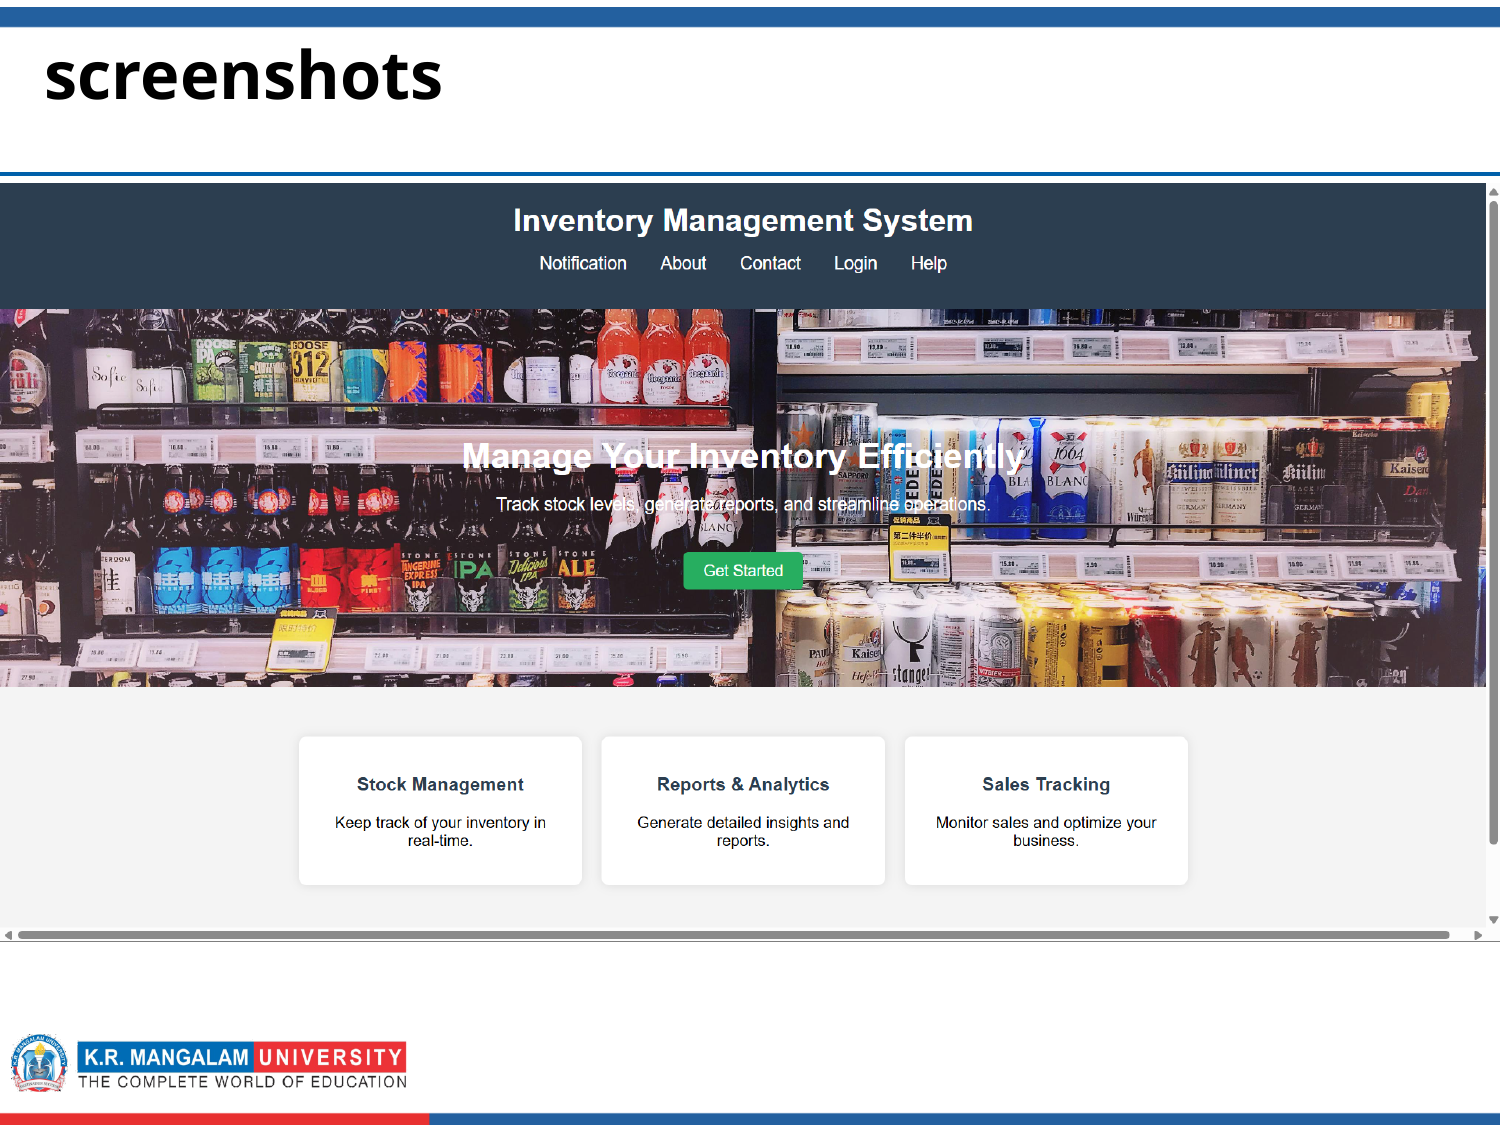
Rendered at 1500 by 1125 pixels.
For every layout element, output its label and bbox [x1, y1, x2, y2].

list [0, 6, 1500, 173]
picture [0, 183, 1500, 942]
picture [11, 1034, 408, 1093]
list [0, 948, 1500, 1125]
